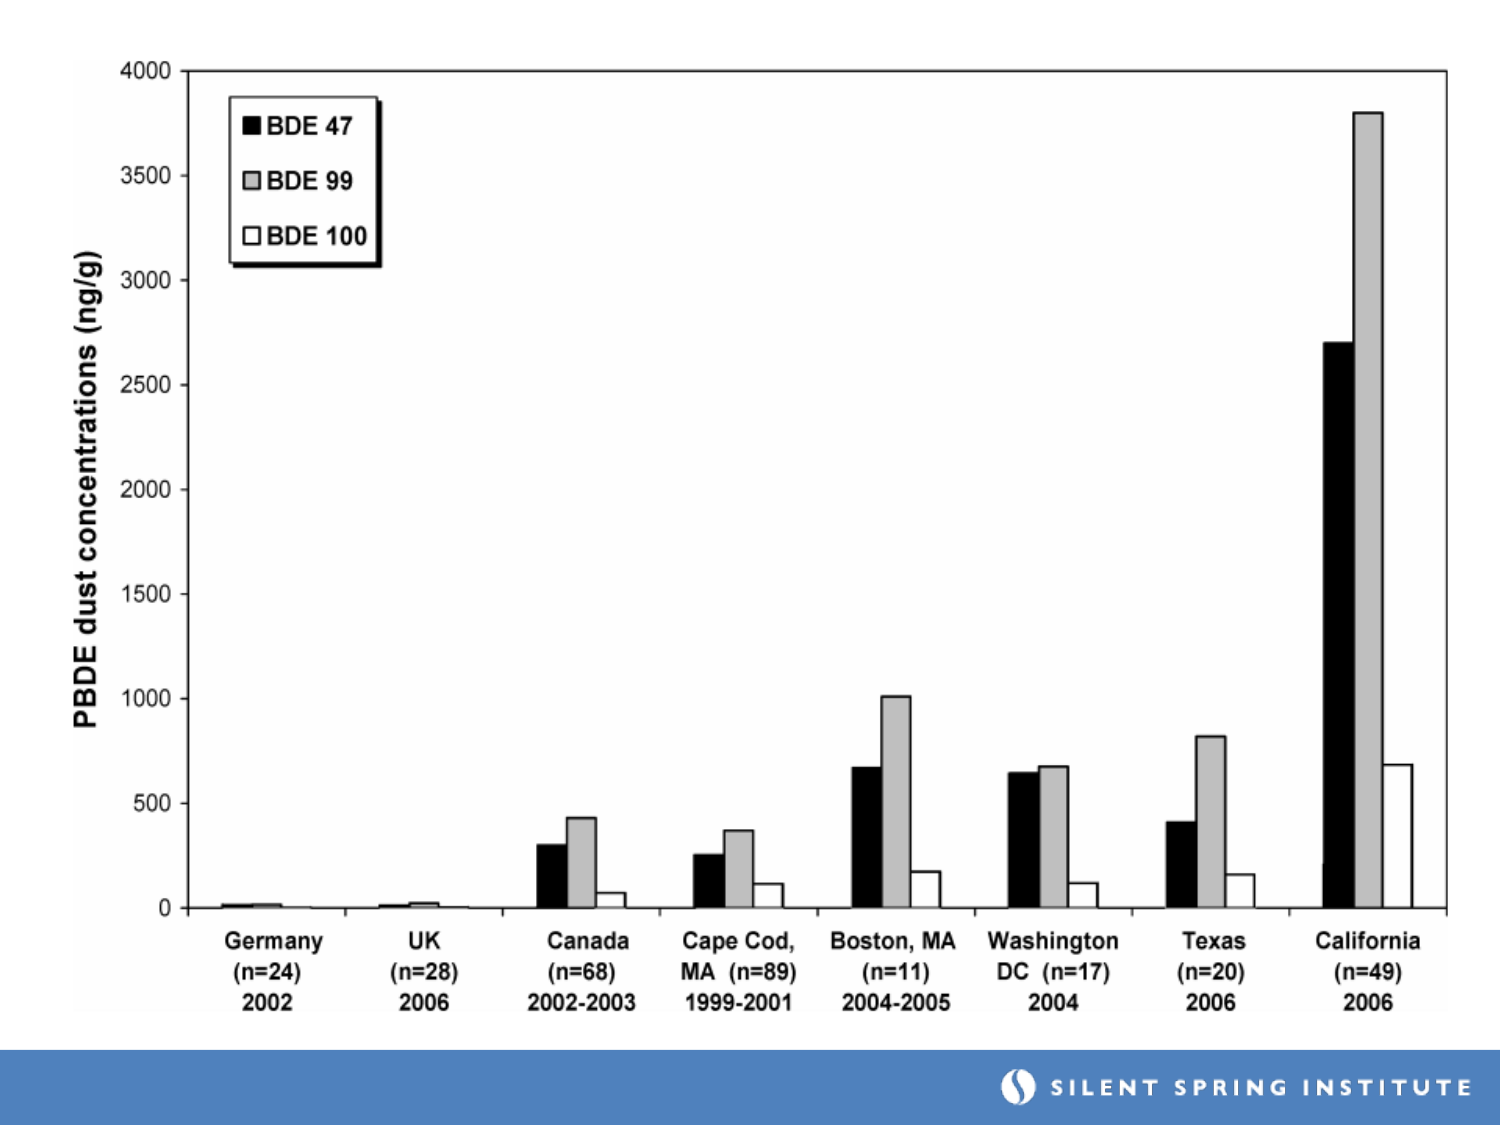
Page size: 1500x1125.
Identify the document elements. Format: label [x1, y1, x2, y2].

picture [27, 49, 1473, 1019]
picture [999, 1068, 1480, 1107]
